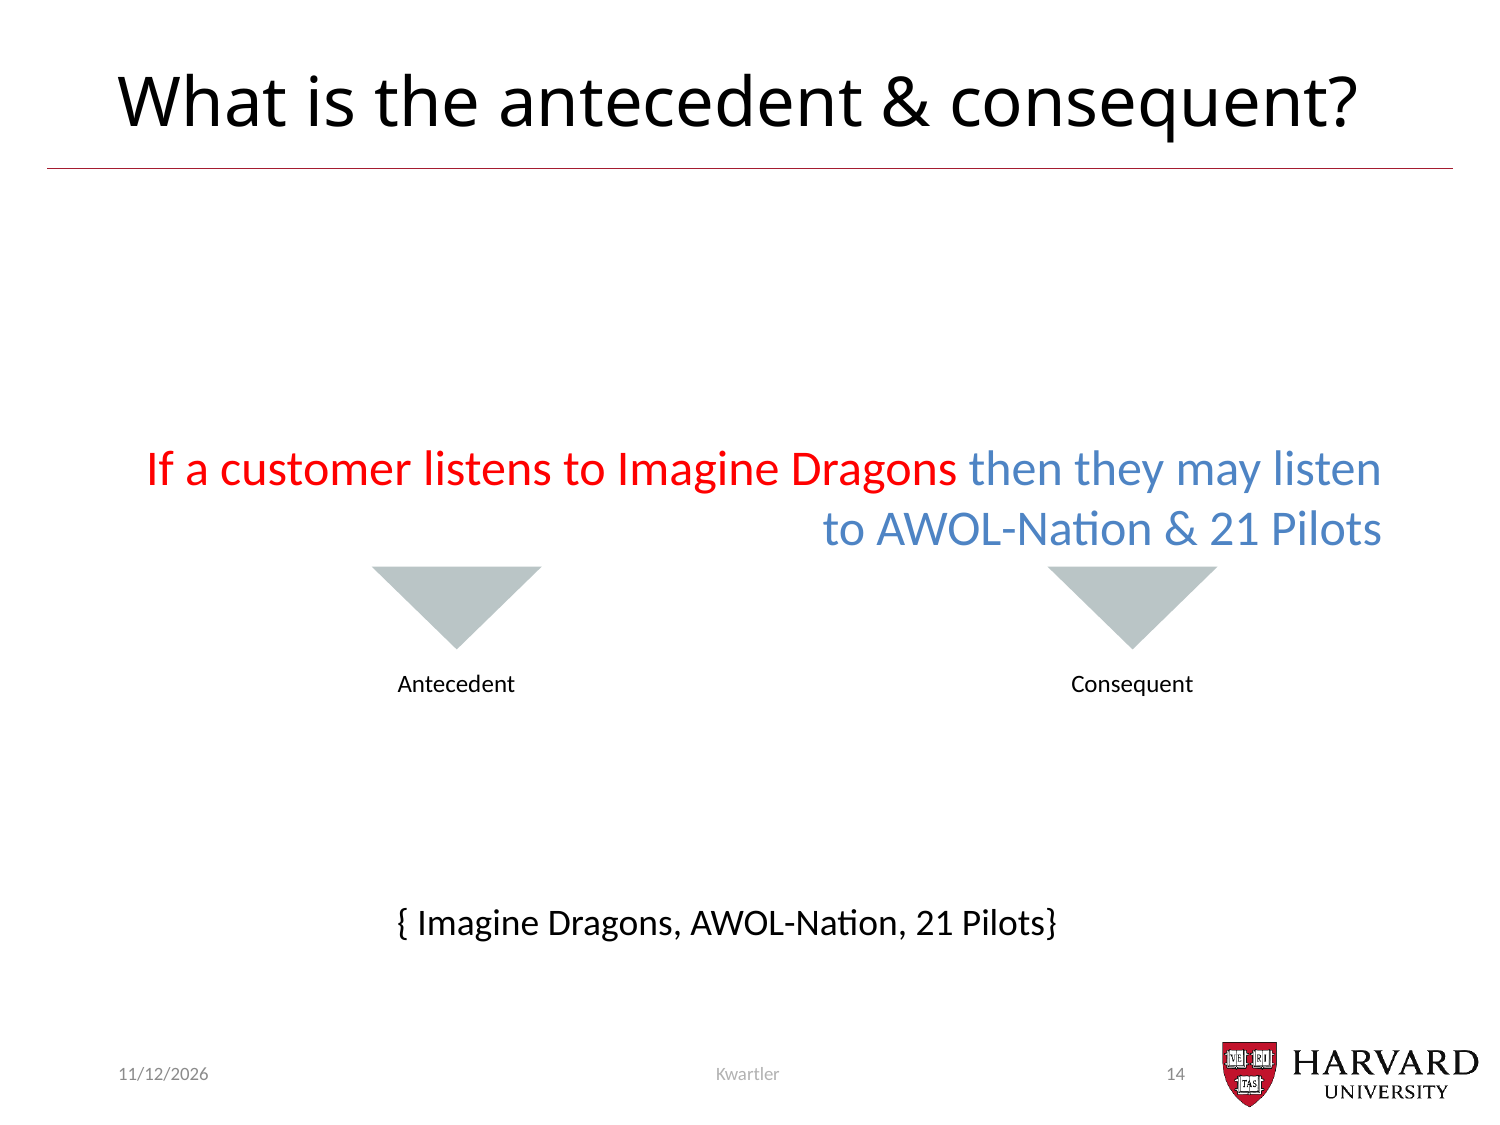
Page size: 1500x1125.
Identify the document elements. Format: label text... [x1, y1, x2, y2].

picture [1200, 1024, 1500, 1125]
text_box If a customer listens to Imagine Dragons then they may listen to AWOL-Nation & 21 Pilots [102, 427, 1397, 563]
title What is the antecedent & consequent? [103, 59, 1397, 157]
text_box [1047, 566, 1218, 707]
footer Kwartler [496, 1042, 1004, 1103]
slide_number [103, 1042, 441, 1103]
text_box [371, 566, 542, 707]
slide_number 14 [1059, 1042, 1200, 1103]
text_box { Imagine Dragons, AWOL-Nation, 21 Pilots} [382, 890, 1082, 951]
